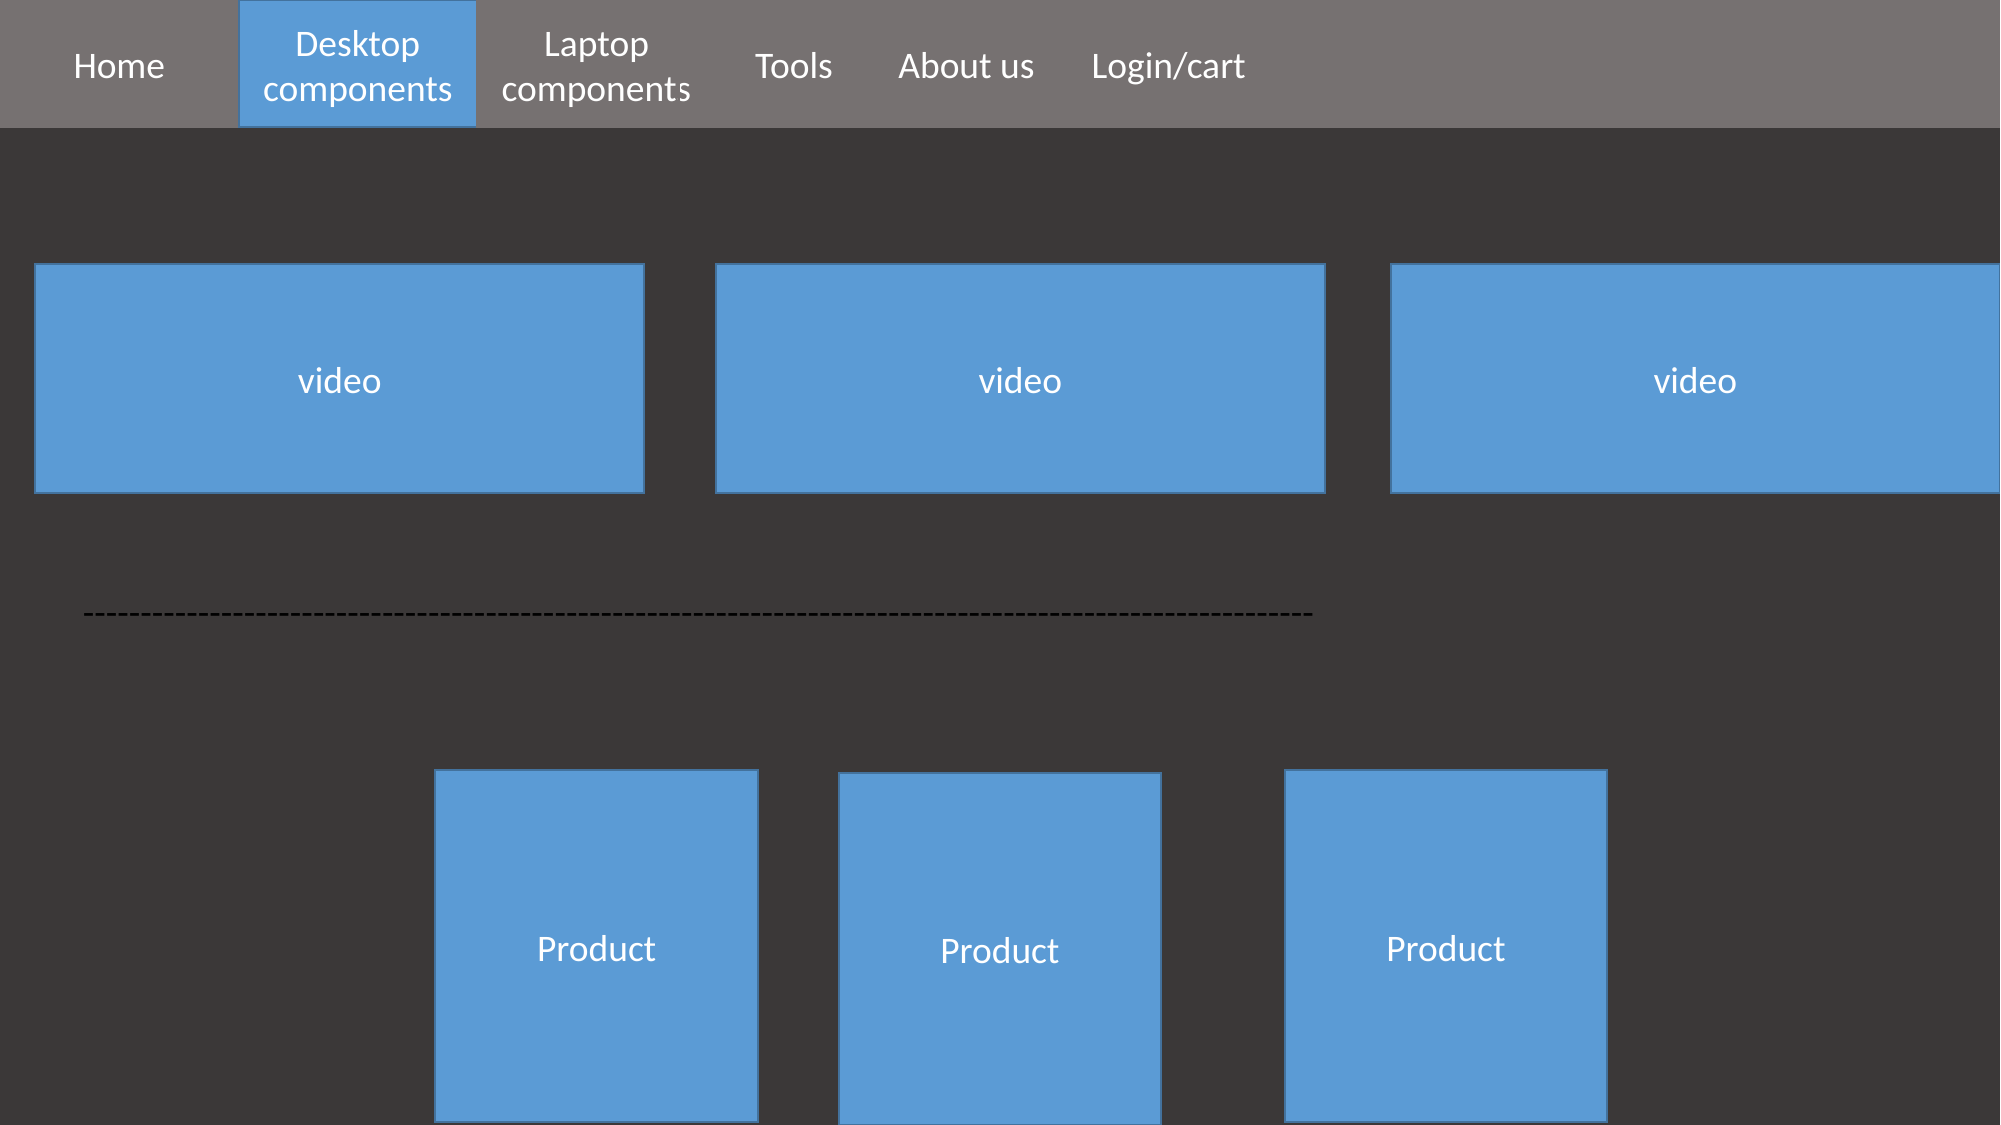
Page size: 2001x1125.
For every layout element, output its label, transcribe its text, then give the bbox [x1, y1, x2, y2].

text_box video [715, 263, 1326, 494]
text_box [1289, 0, 2000, 128]
text_box About us [855, 0, 1048, 128]
text_box Desktop components [238, 0, 476, 128]
text_box Product [838, 772, 1162, 1125]
text_box Product [434, 769, 759, 1123]
text_box video [34, 263, 645, 494]
text_box Laptop components [476, 0, 678, 128]
text_box Home [0, 0, 238, 128]
text_box Login/cart [1048, 0, 1289, 128]
text_box video [1390, 263, 2000, 494]
text_box ----------------------------------------------------------------------------------------------------------- [68, 580, 1412, 640]
text_box Product [1284, 769, 1608, 1123]
text_box Tools [678, 0, 855, 128]
